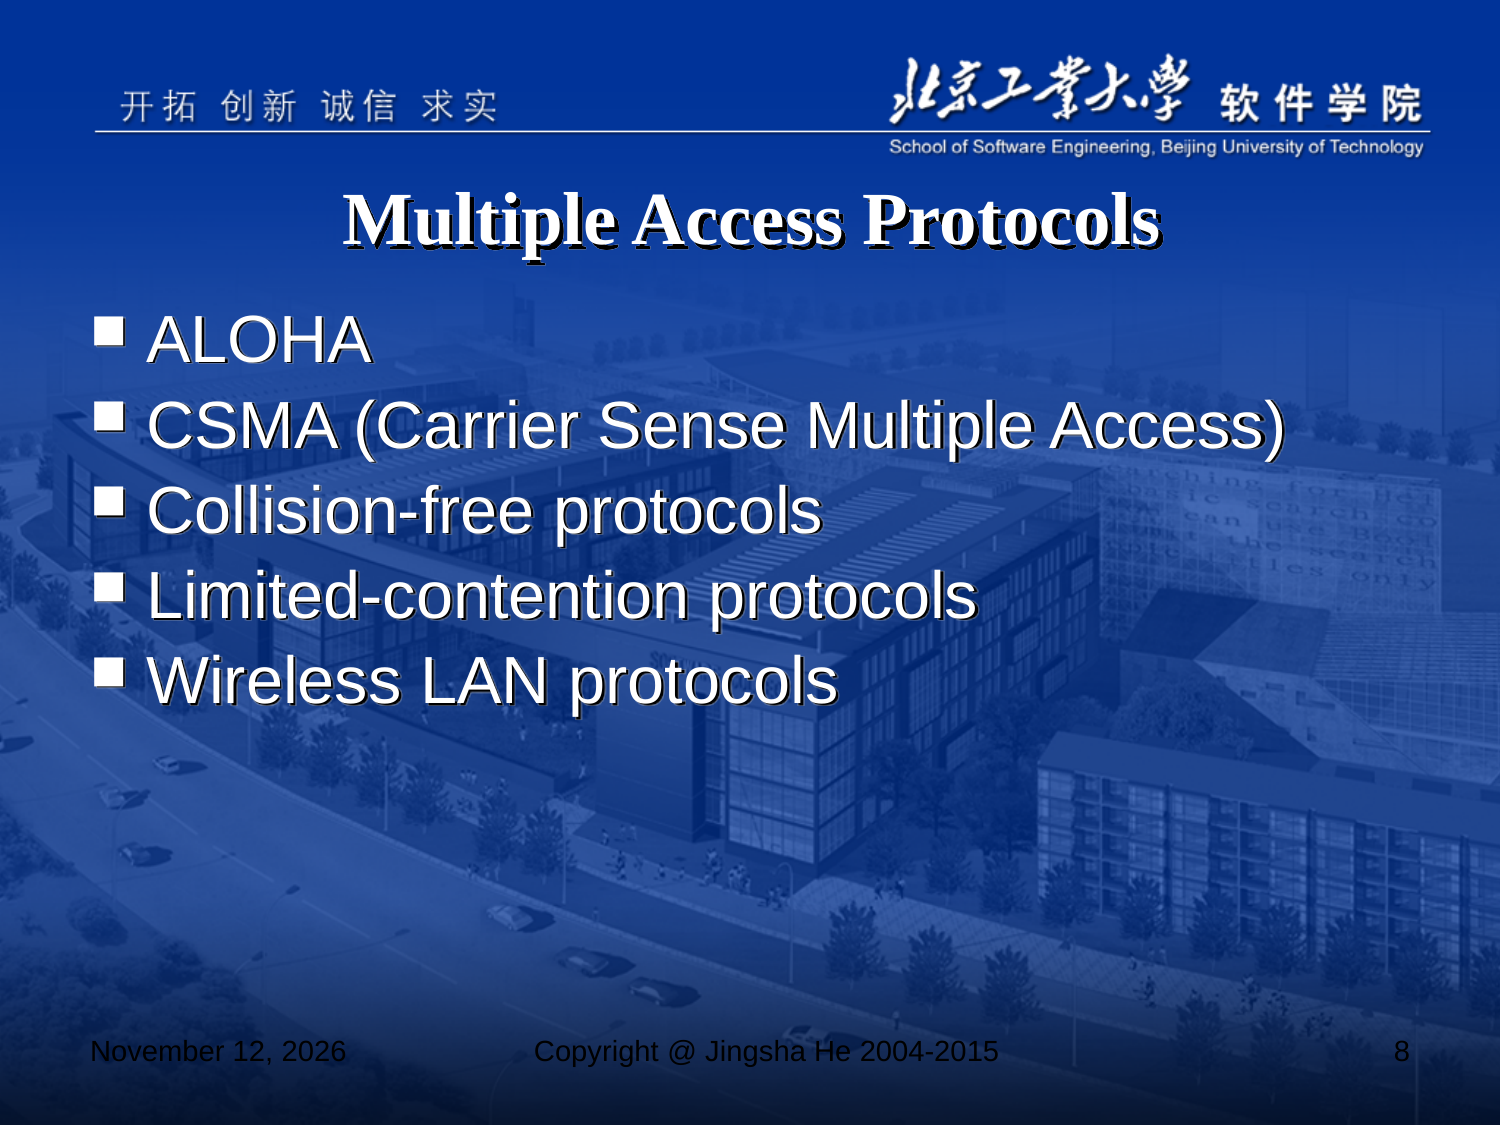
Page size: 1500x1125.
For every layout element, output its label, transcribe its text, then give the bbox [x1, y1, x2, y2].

list ALOHA CSMA (Carrier Sense Multiple Access) Collision-free protocols Limited-contention protocols Wireless LAN protocols [75, 297, 1425, 1024]
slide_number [75, 1024, 425, 1103]
title Multiple Access Protocols [76, 160, 1427, 268]
picture [0, 0, 1500, 1125]
footer Copyright @ Jingsha He 2004-2015 [512, 1026, 1022, 1103]
slide_number 8 [1074, 1026, 1425, 1103]
